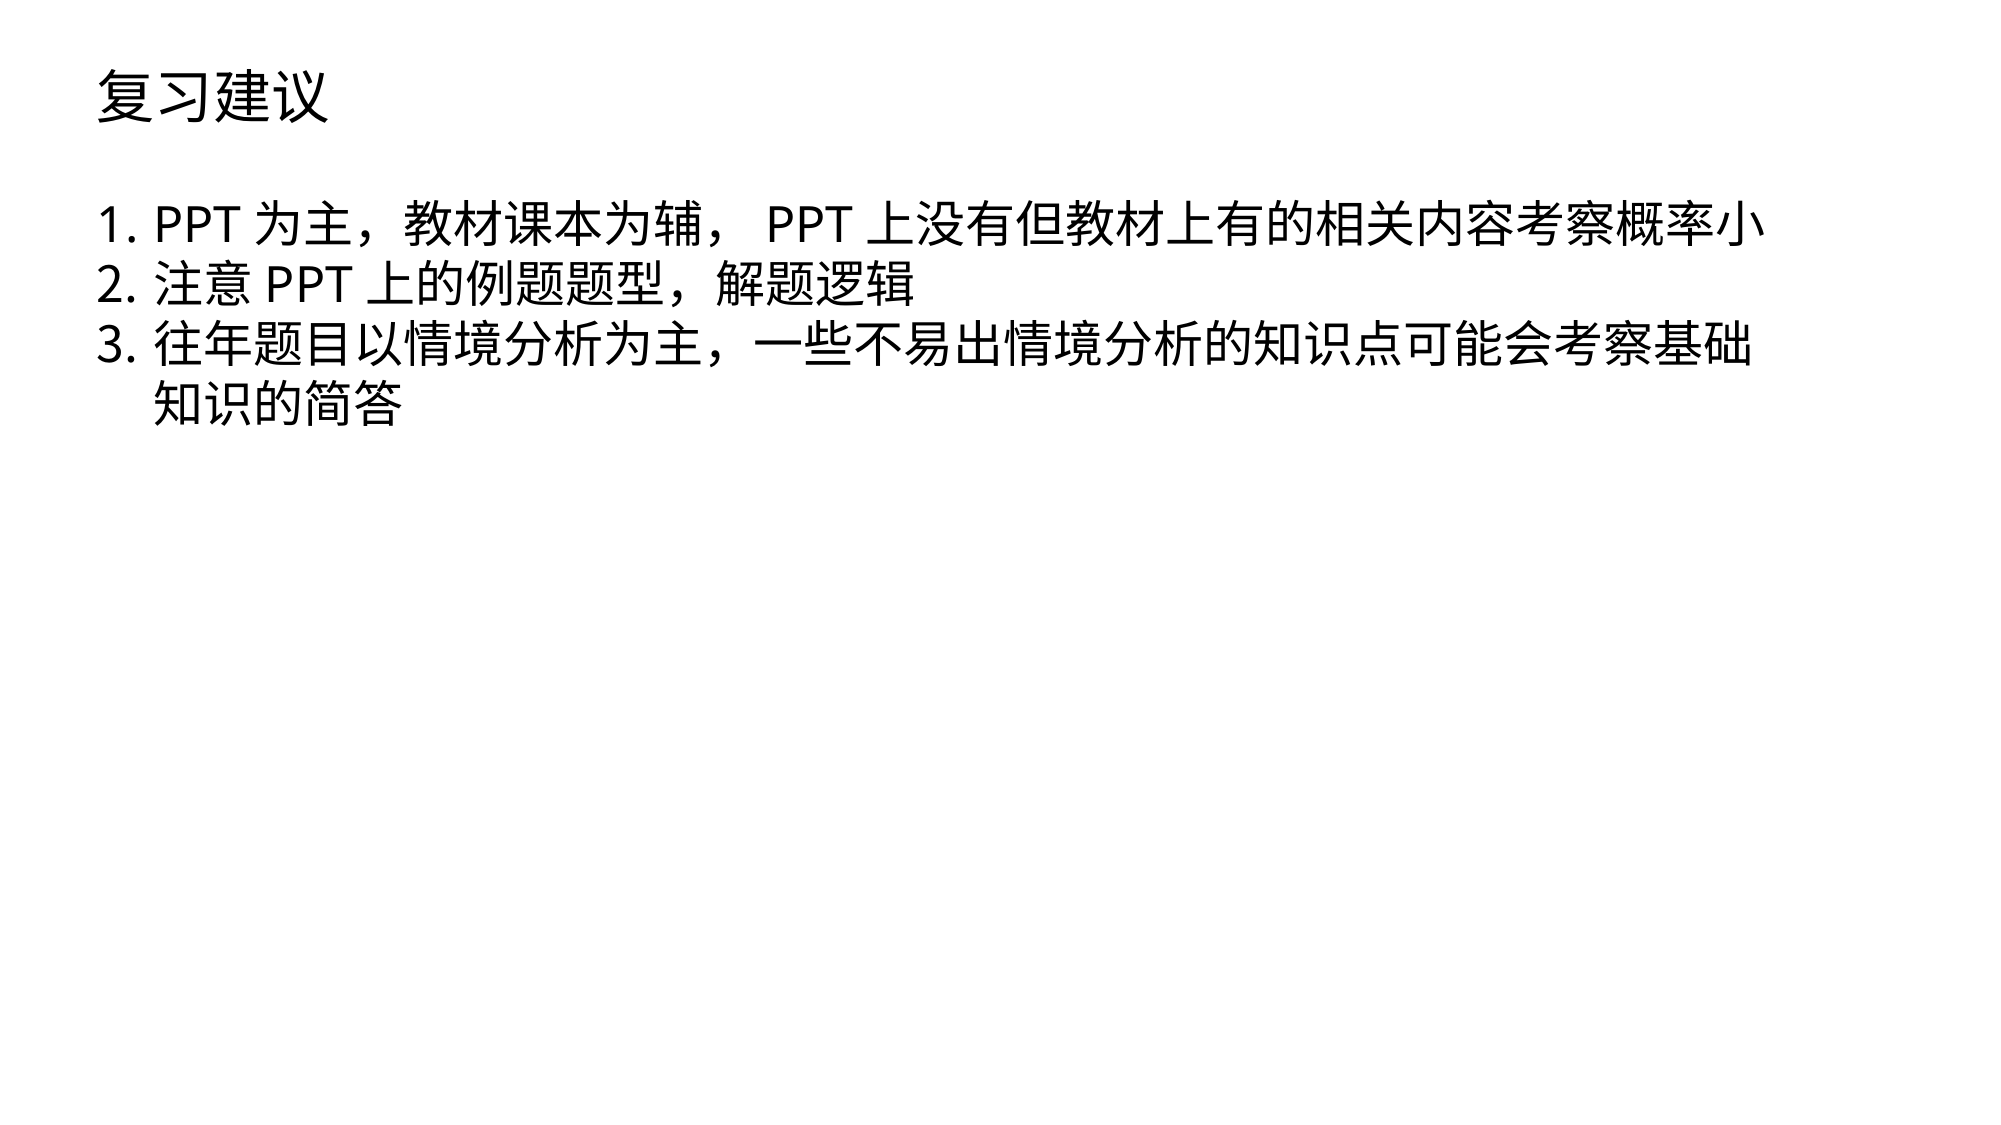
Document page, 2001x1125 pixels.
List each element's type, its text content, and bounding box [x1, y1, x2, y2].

text_box PPT为主，教材课本为辅，PPT上没有但教材上有的相关内容考察概率小 注意PPT上的例题题型，解题逻辑 往年题目以情境分析为主，一些不易出情境分析的知识点可能会考察基础知识的简答 [82, 185, 1798, 501]
text_box 复习建议 [82, 52, 767, 138]
